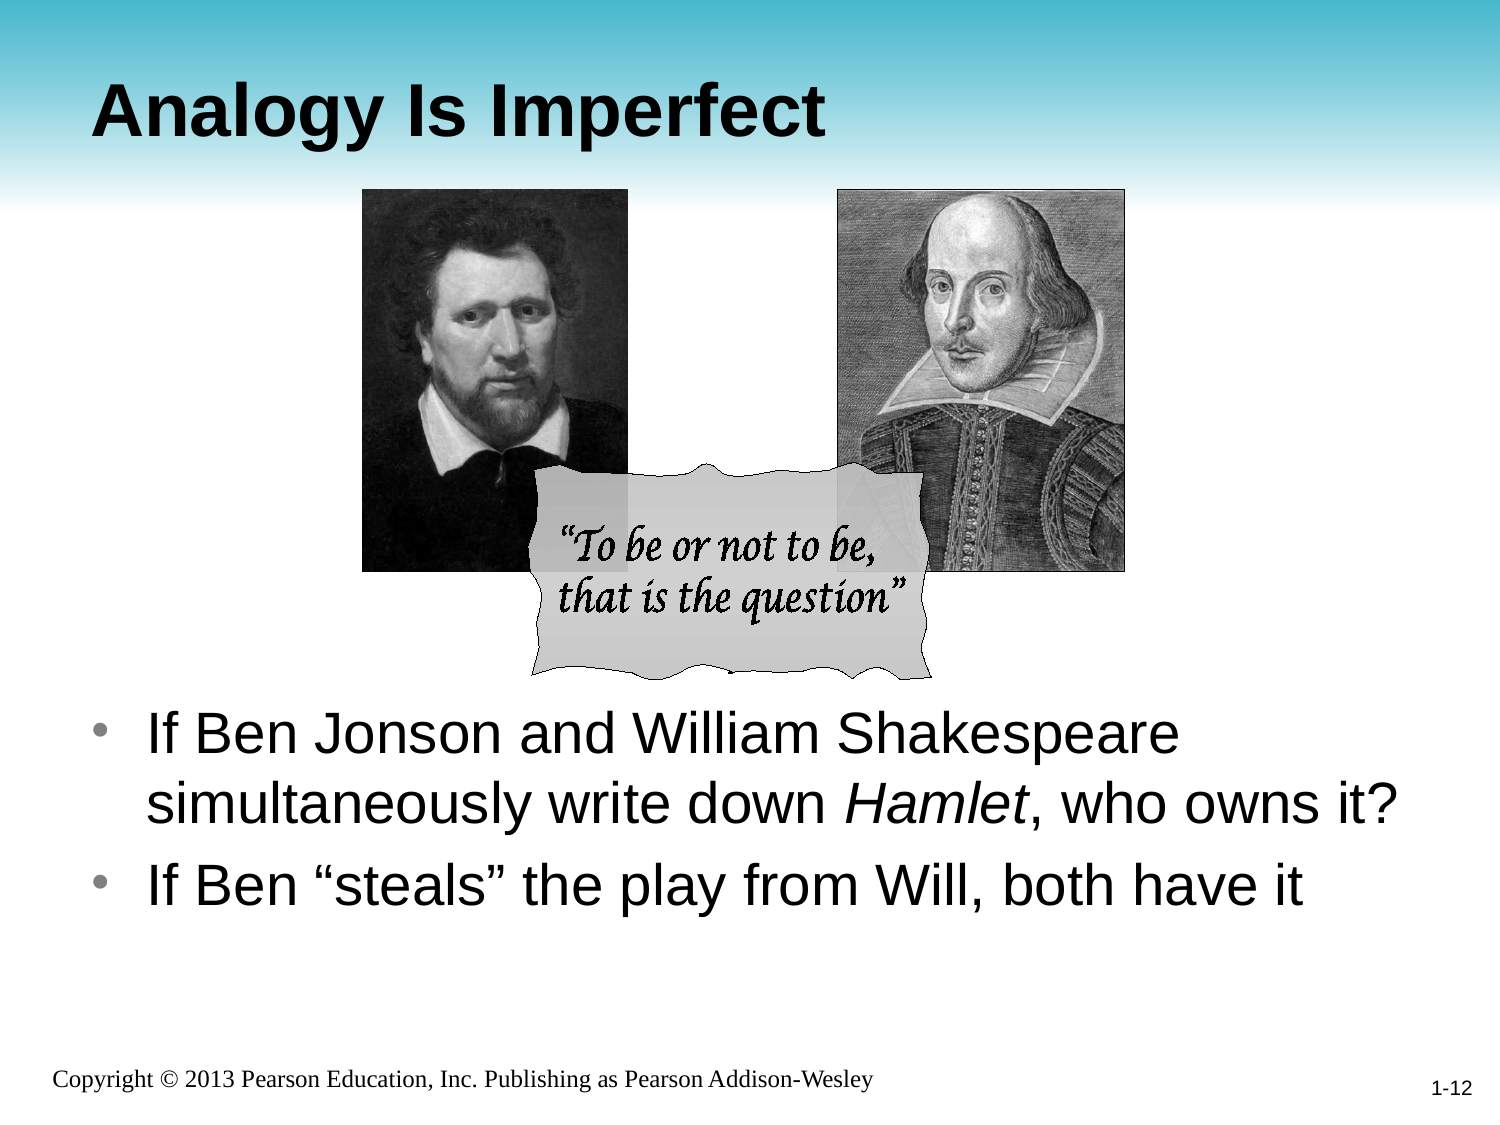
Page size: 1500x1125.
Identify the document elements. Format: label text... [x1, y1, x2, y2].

title Analogy Is Imperfect [74, 12, 1438, 201]
list If Ben Jonson and William Shakespeare simultaneously write down Hamlet, who owns it? If Ben “steals” the play from Will, both have it [74, 687, 1438, 963]
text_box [362, 189, 1125, 681]
slide_number 1-12 [1174, 1049, 1488, 1125]
